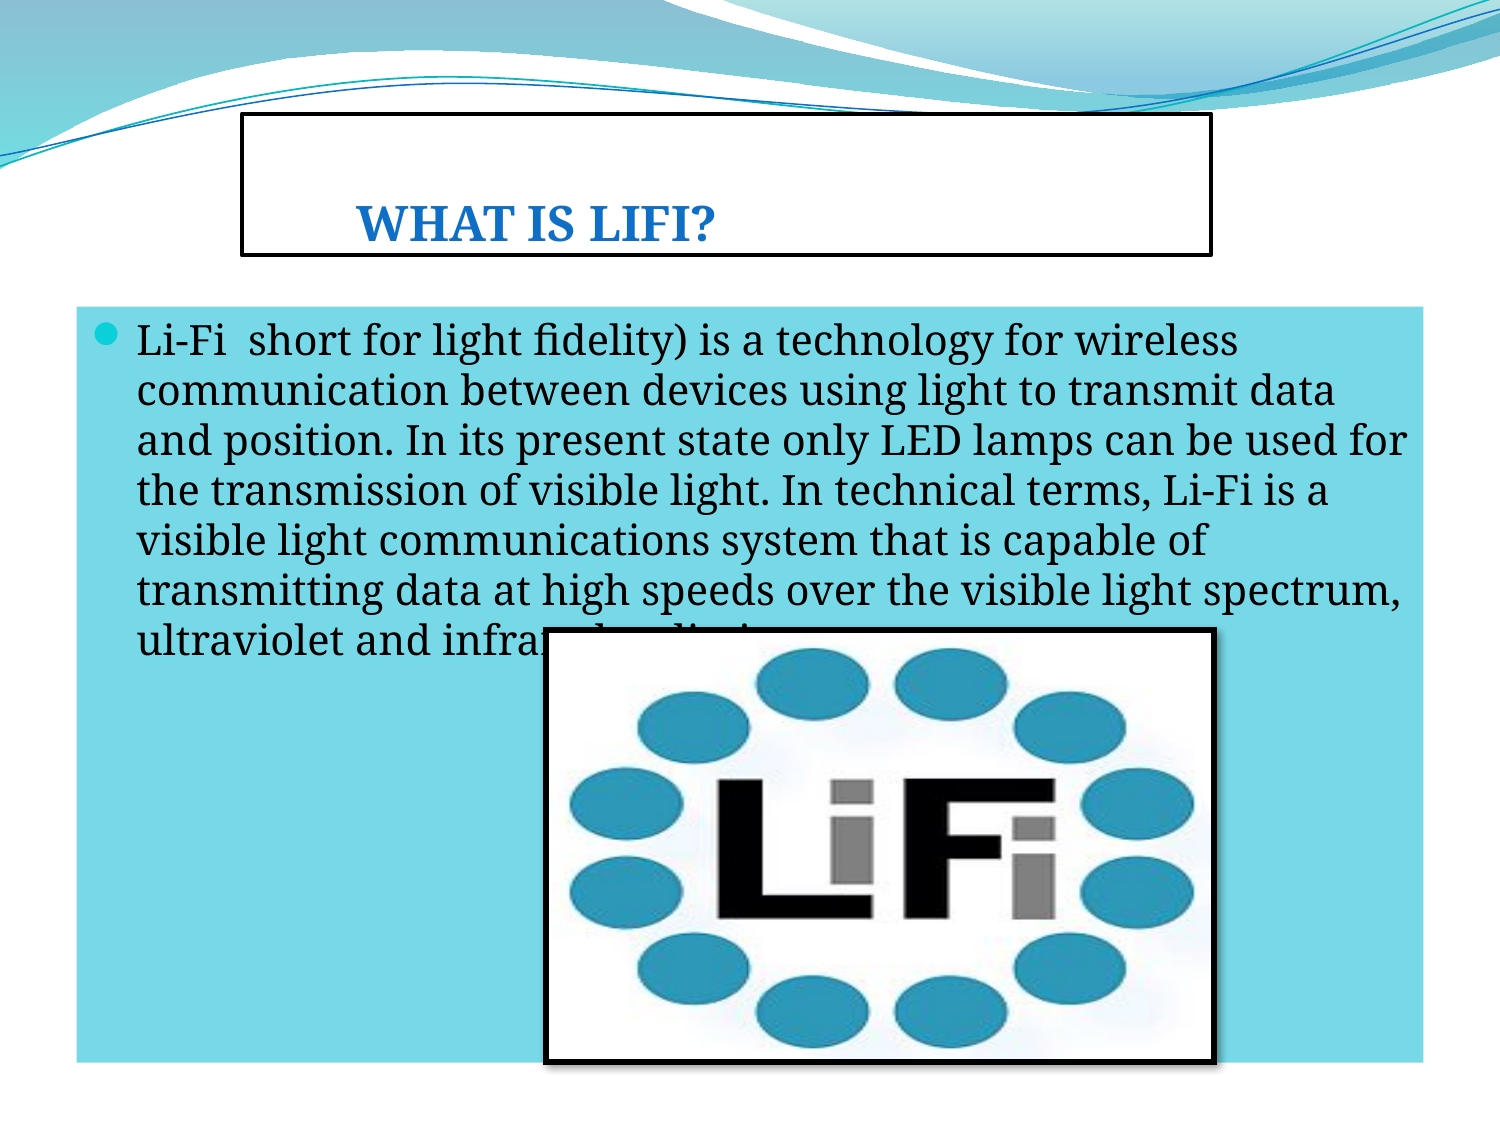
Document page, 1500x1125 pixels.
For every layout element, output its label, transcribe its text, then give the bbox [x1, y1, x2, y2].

list Li-Fi short for light fidelity) is a technology for wireless communication between devices using light to transmit data and position. In its present state only LED lamps can be used for the transmission of visible light. In technical terms, Li-Fi is a visible light communications system that is capable of transmitting data at high speeds over the visible light spectrum, ultraviolet and infrared radiation. [76, 306, 1424, 1063]
title WHAT IS LIFI? [240, 112, 1213, 257]
picture [548, 632, 1212, 1060]
